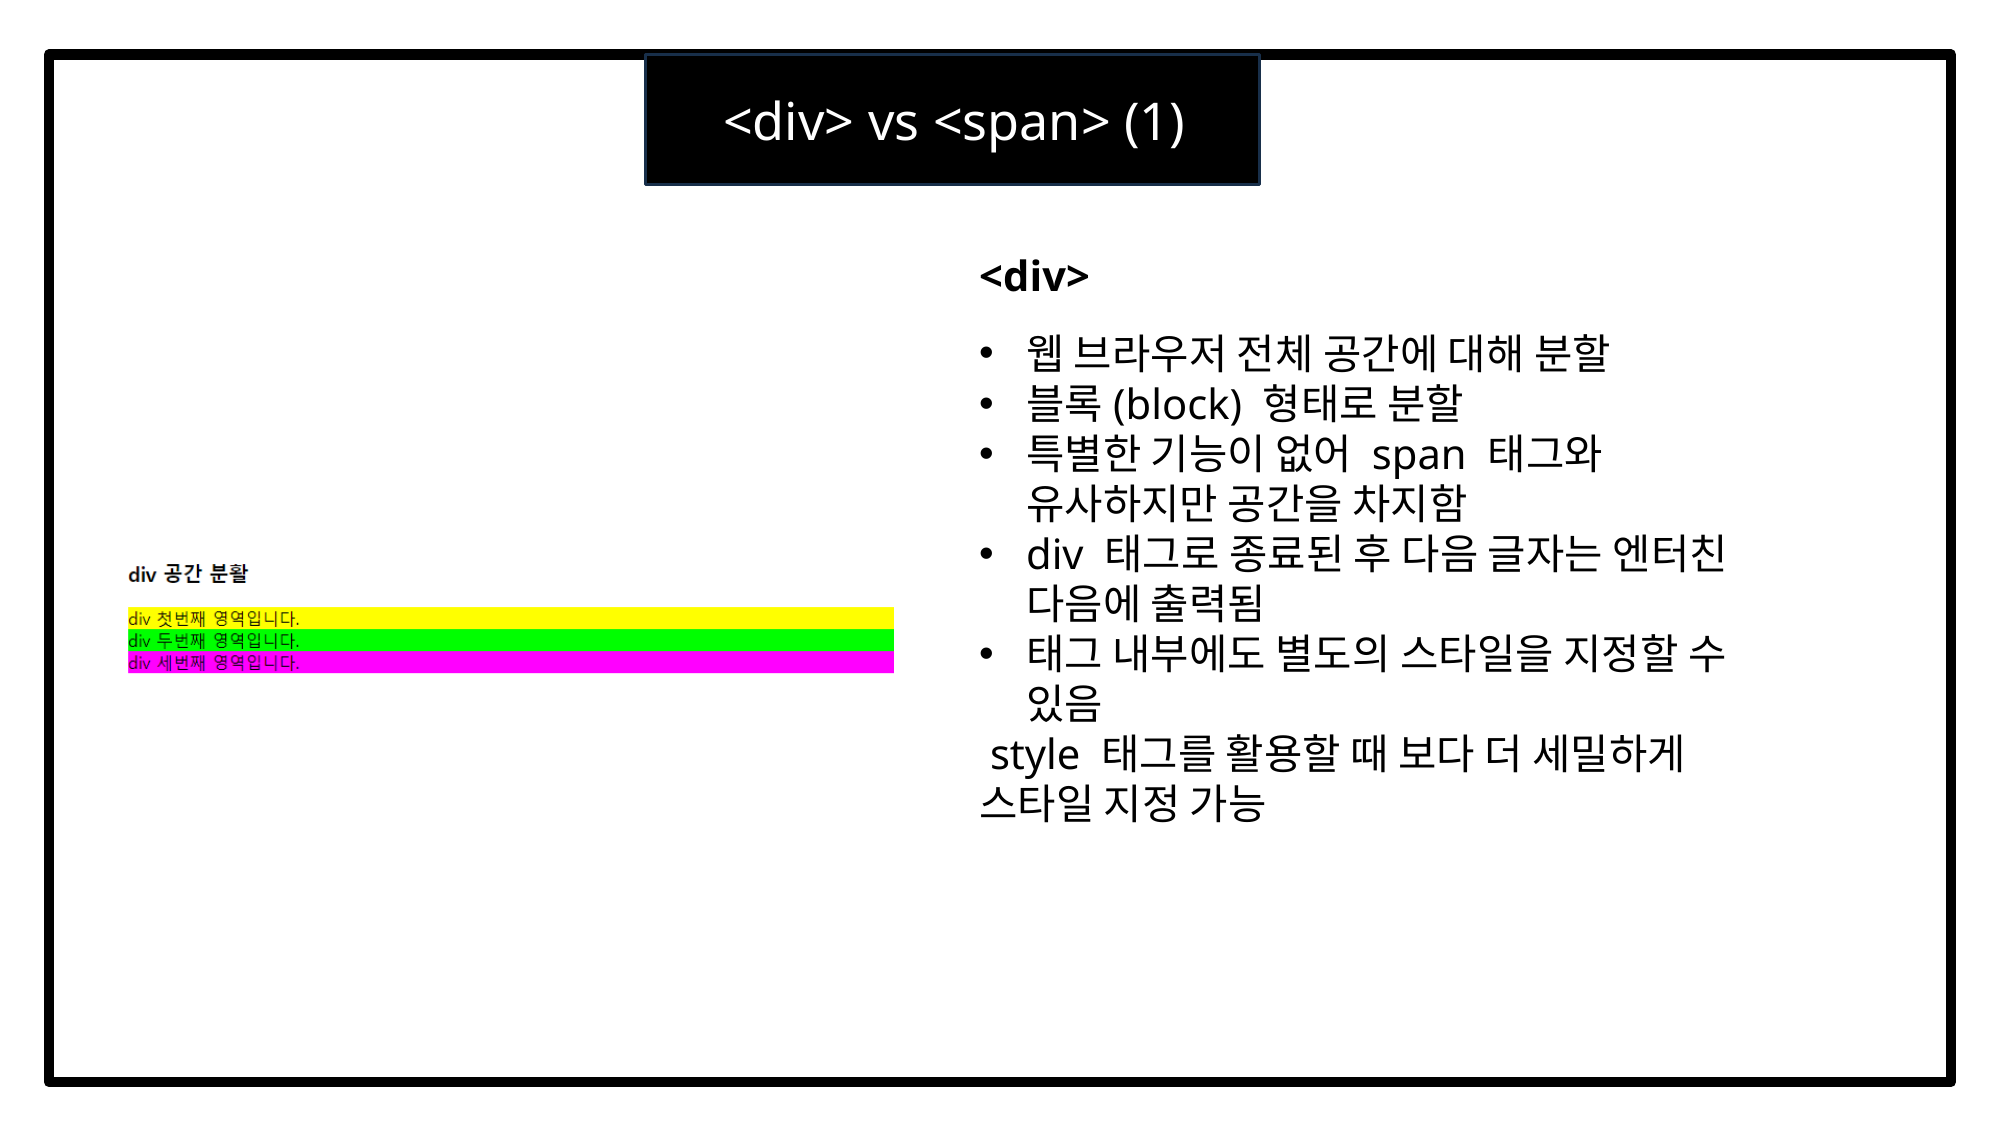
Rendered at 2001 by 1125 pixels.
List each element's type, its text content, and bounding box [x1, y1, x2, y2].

picture [124, 561, 895, 692]
text_box ㅅ [47, 53, 1952, 1084]
text_box <div> [964, 242, 1780, 308]
text_box [644, 53, 1261, 186]
text_box <div> vs <span> (1) [684, 81, 1225, 159]
text_box 웹 브라우저 전체 공간에 대해 분할 블록(block) 형태로 분할 특별한 기능이 없어 span 태그와 유사하지만 공간을 차지함 div 태그로 종료된 후 다음 글자는 엔터친 다음에 출력됨 태그 내부에도 별도의 스타일을 지정할 수 있음 style 태그를 활용할 때 보다 더 세밀하게 스타일 지정 가능 [964, 320, 1780, 836]
